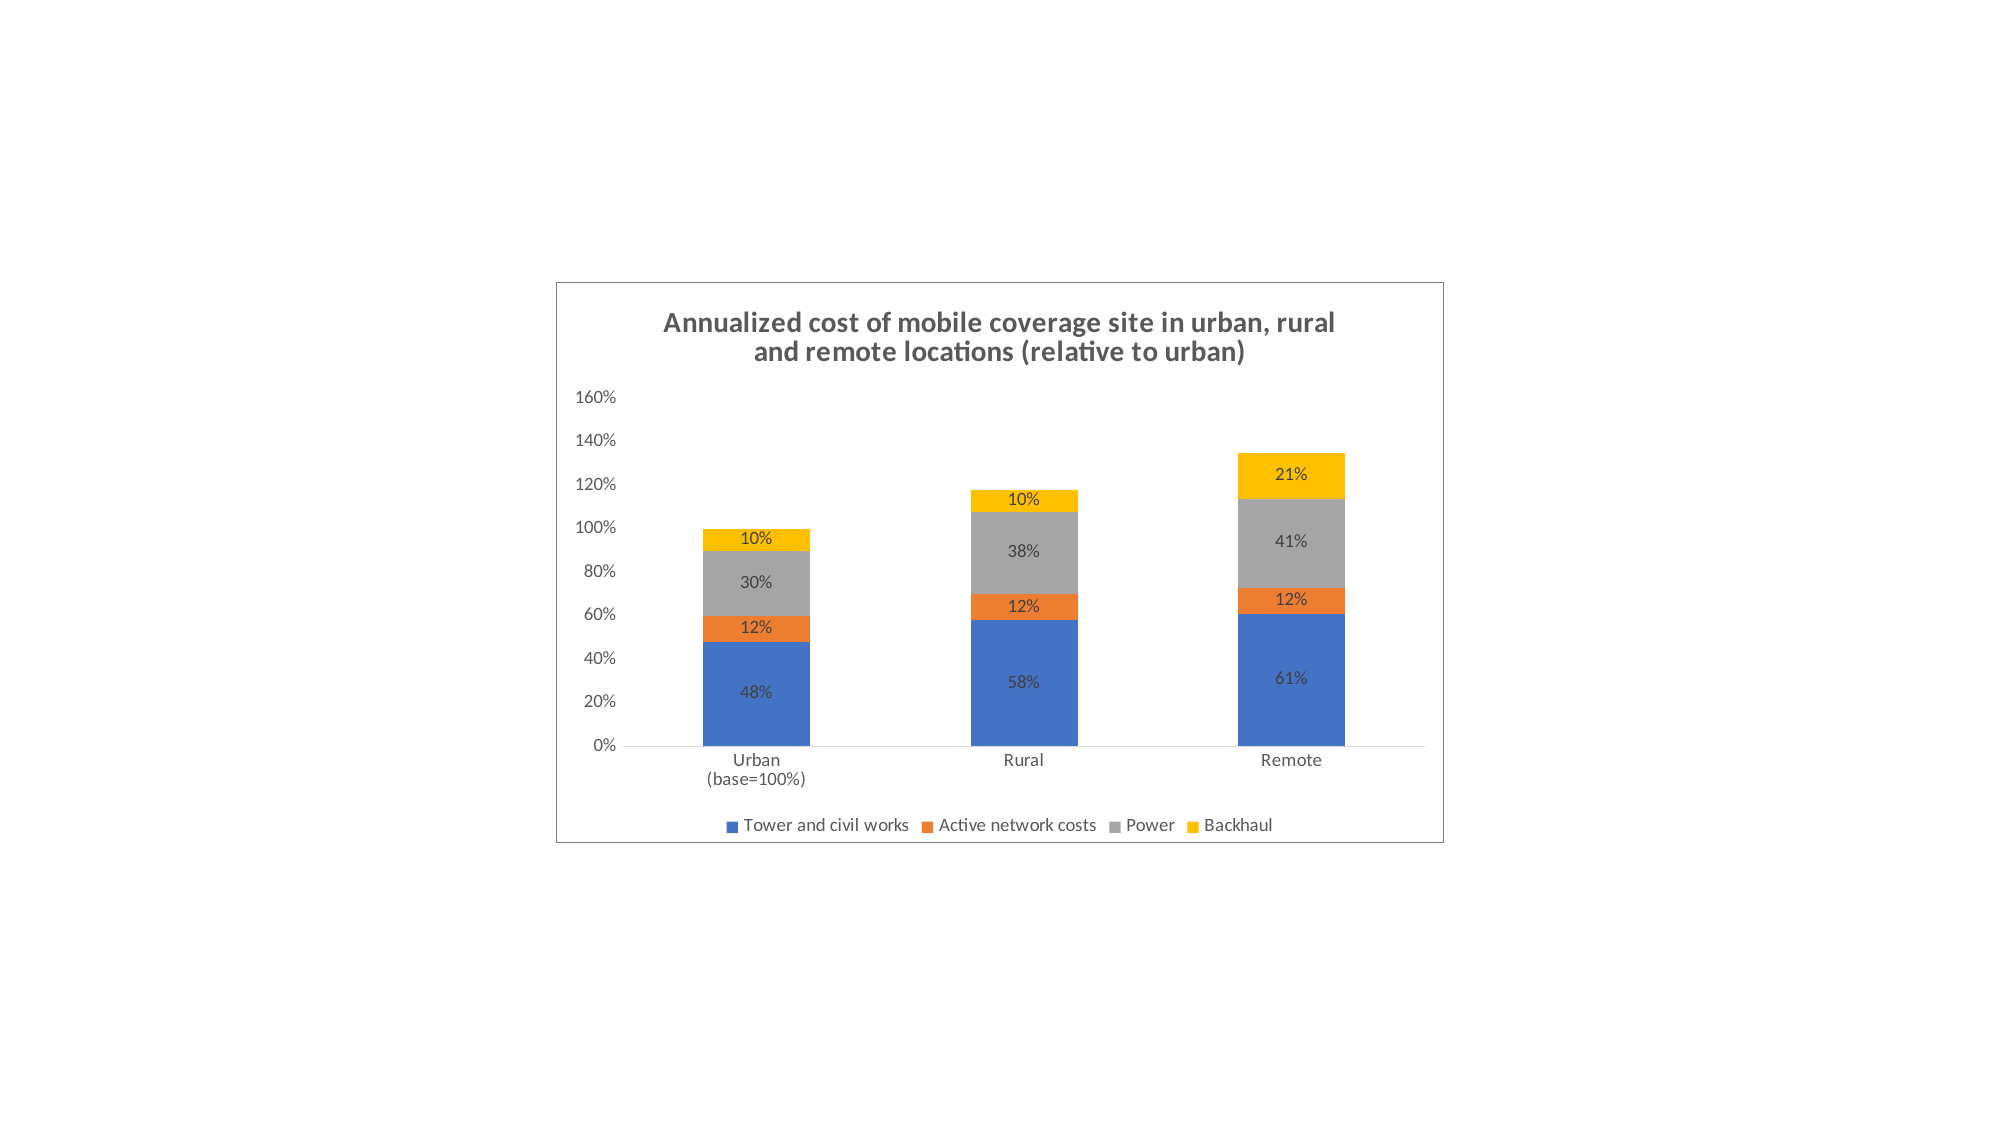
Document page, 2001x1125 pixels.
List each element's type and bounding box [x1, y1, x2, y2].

chart [556, 282, 1444, 843]
